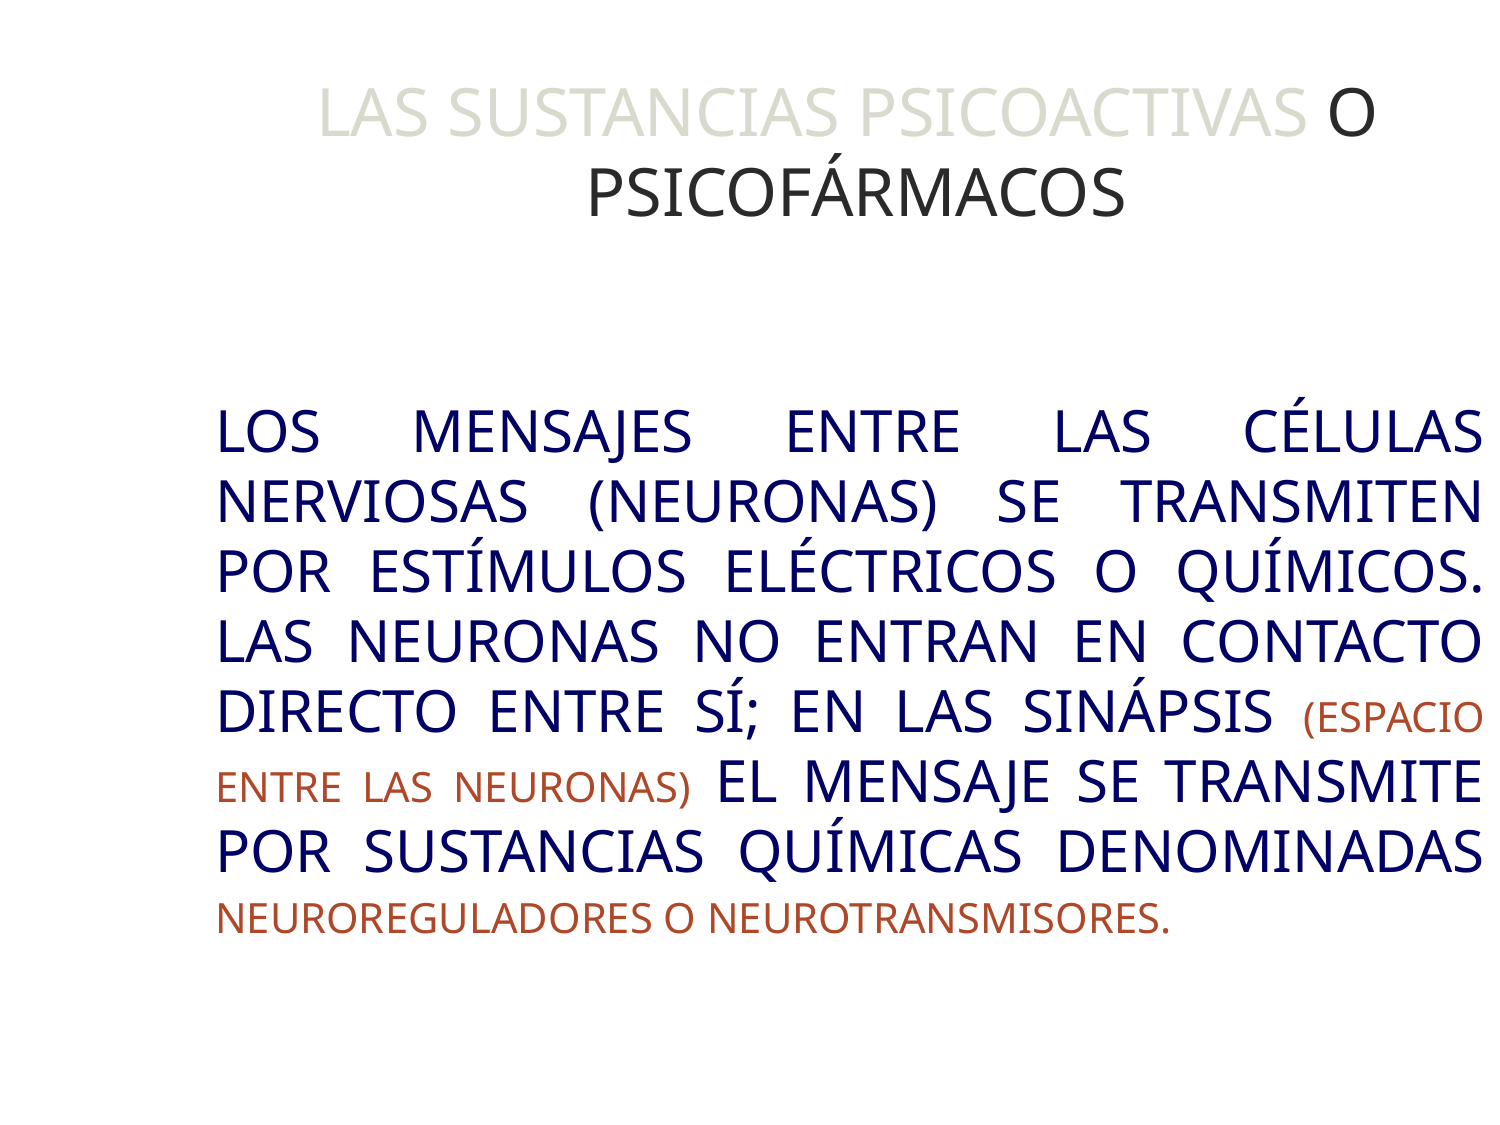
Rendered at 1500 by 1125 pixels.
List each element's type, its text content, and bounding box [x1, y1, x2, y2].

text_box LAS SUSTANCIAS PSICOACTIVAS O PSICOFÁRMACOS [212, 62, 1500, 238]
title LOS MENSAJES ENTRE LAS CÉLULAS NERVIOSAS (NEURONAS) SE TRANSMITEN POR ESTÍMULOS ELÉCTRICOS O QUÍMICOS. LAS NEURONAS NO ENTRAN EN CONTACTO DIRECTO ENTRE SÍ; EN LAS SINÁPSIS (ESPACIO ENTRE LAS NEURONAS) EL MENSAJE SE TRANSMITE POR SUSTANCIAS QUÍMICAS DENOMINADAS NEUROREGULADORES O NEUROTRANSMISORES. [200, 262, 1500, 1075]
